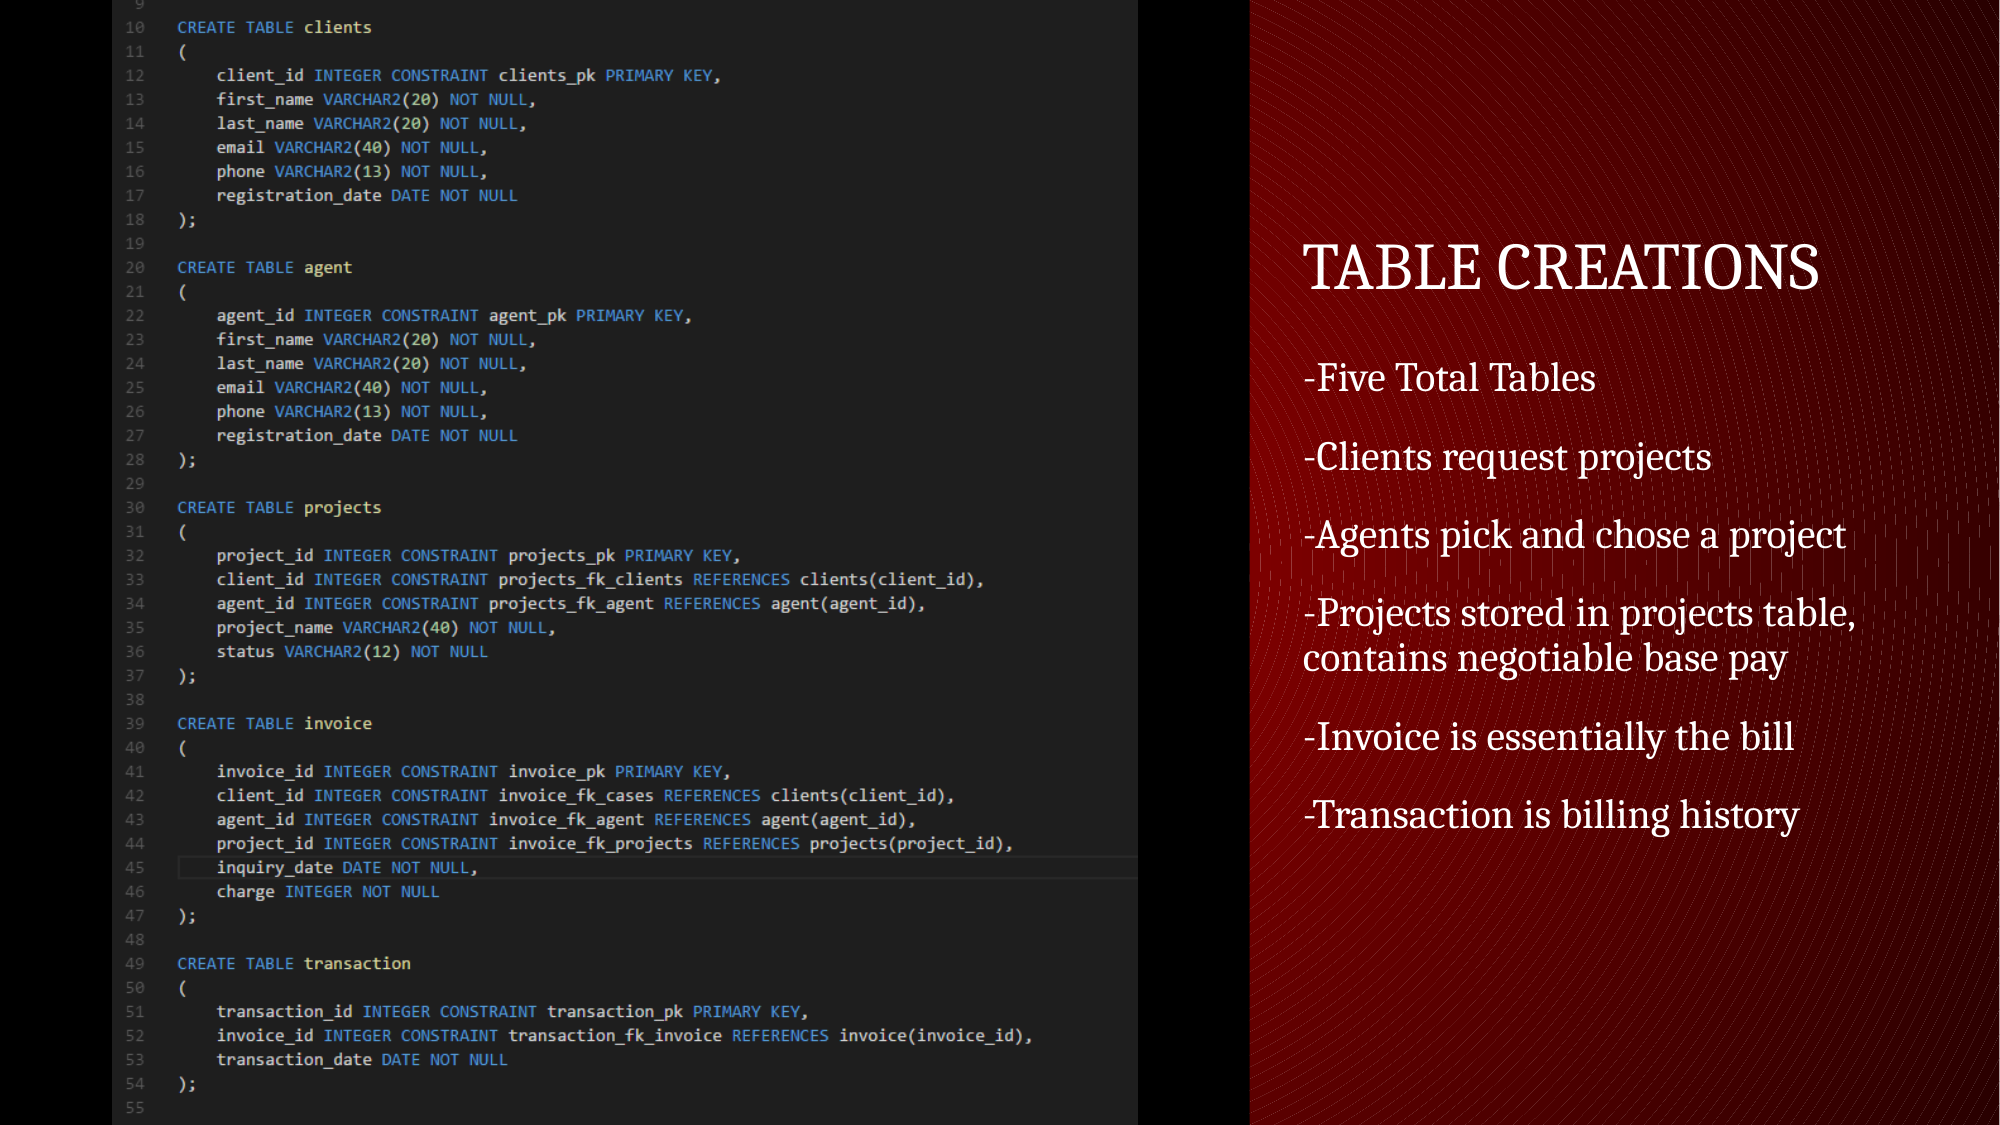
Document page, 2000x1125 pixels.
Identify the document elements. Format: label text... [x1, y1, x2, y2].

title Table Creations [1282, 79, 1933, 313]
list -Five Total Tables -Clients request projects -Agents pick and chose a project -Projects stored in projects table, contains negotiable base pay -Invoice is essentially the bill -Transaction is billing history [1282, 345, 1933, 1046]
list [111, 0, 1138, 1125]
